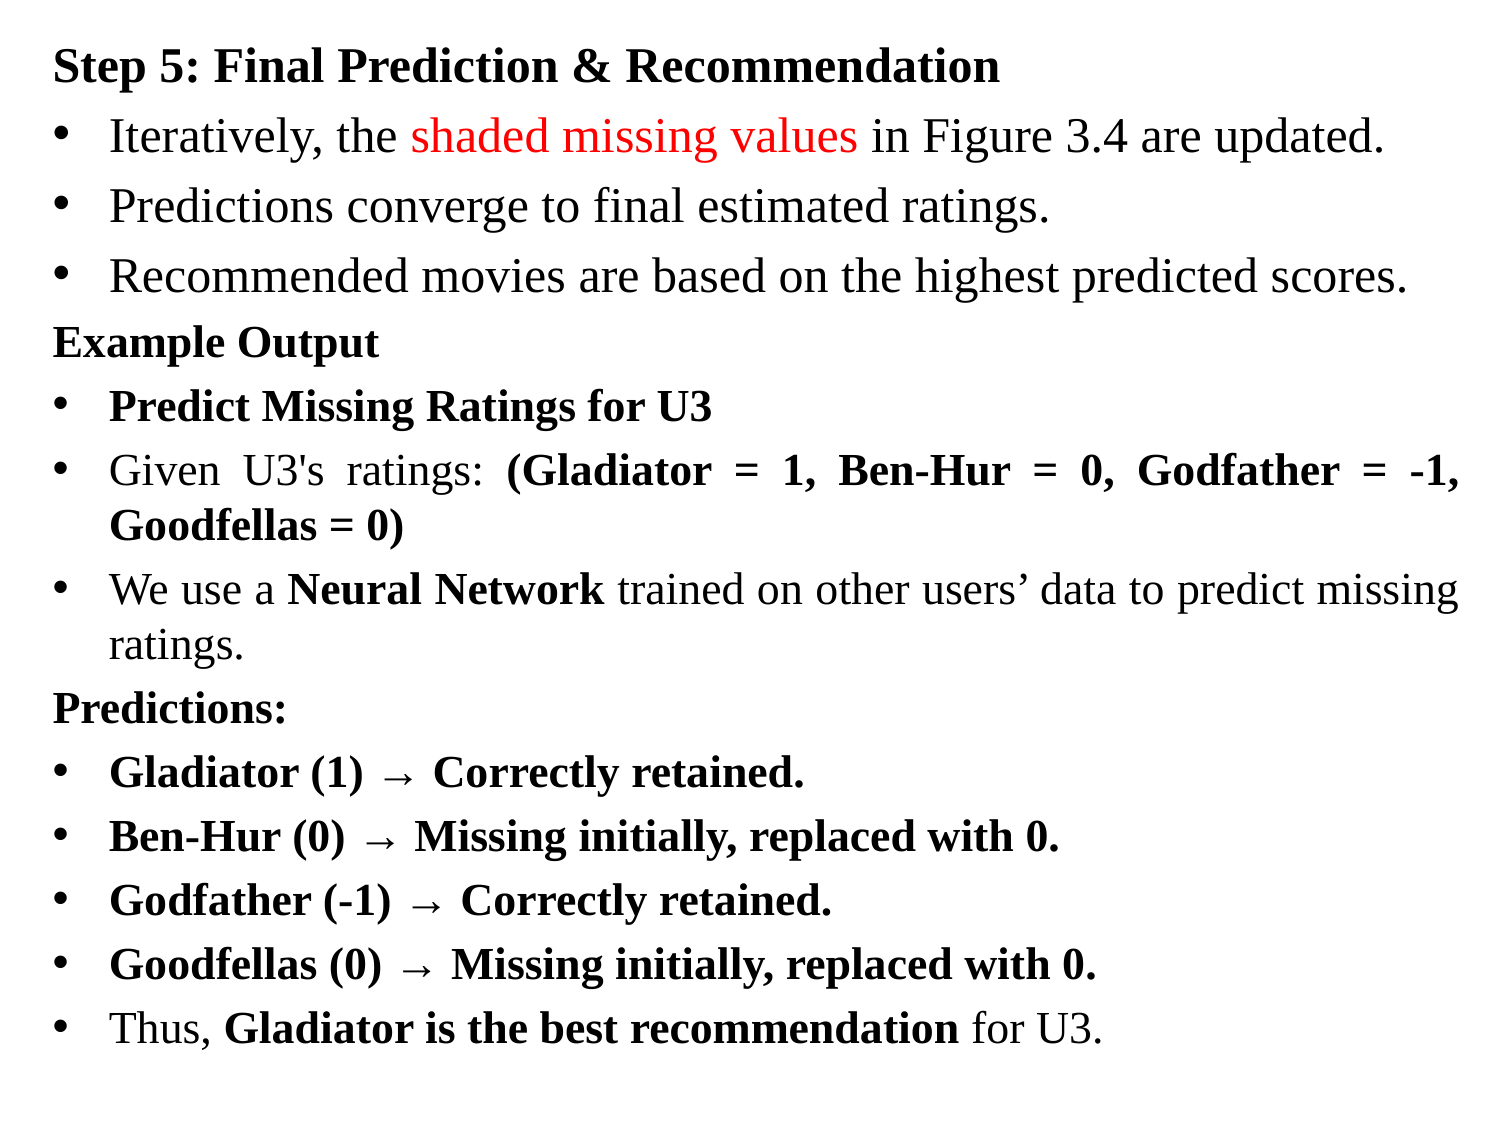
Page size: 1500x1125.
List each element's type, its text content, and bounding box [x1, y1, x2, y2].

list Step 5: Final Prediction & Recommendation Iteratively, the shaded missing values in Figure 3.4 are updated. Predictions converge to final estimated ratings. Recommended movies are based on the highest predicted scores. Example Output Predict Missing Ratings for U3 Given U3's ratings: (Gladiator = 1, Ben-Hur = 0, Godfather = -1, Goodfellas = 0) We use a Neural Network trained on other users’ data to predict missing ratings. Predictions: Gladiator (1) → Correctly retained. Ben-Hur (0) → Missing initially, replaced with 0. Godfather (-1) → Correctly retained. Goodfellas (0) → Missing initially, replaced with 0. Thus, Gladiator is the best recommendation for U3. [37, 24, 1475, 1100]
